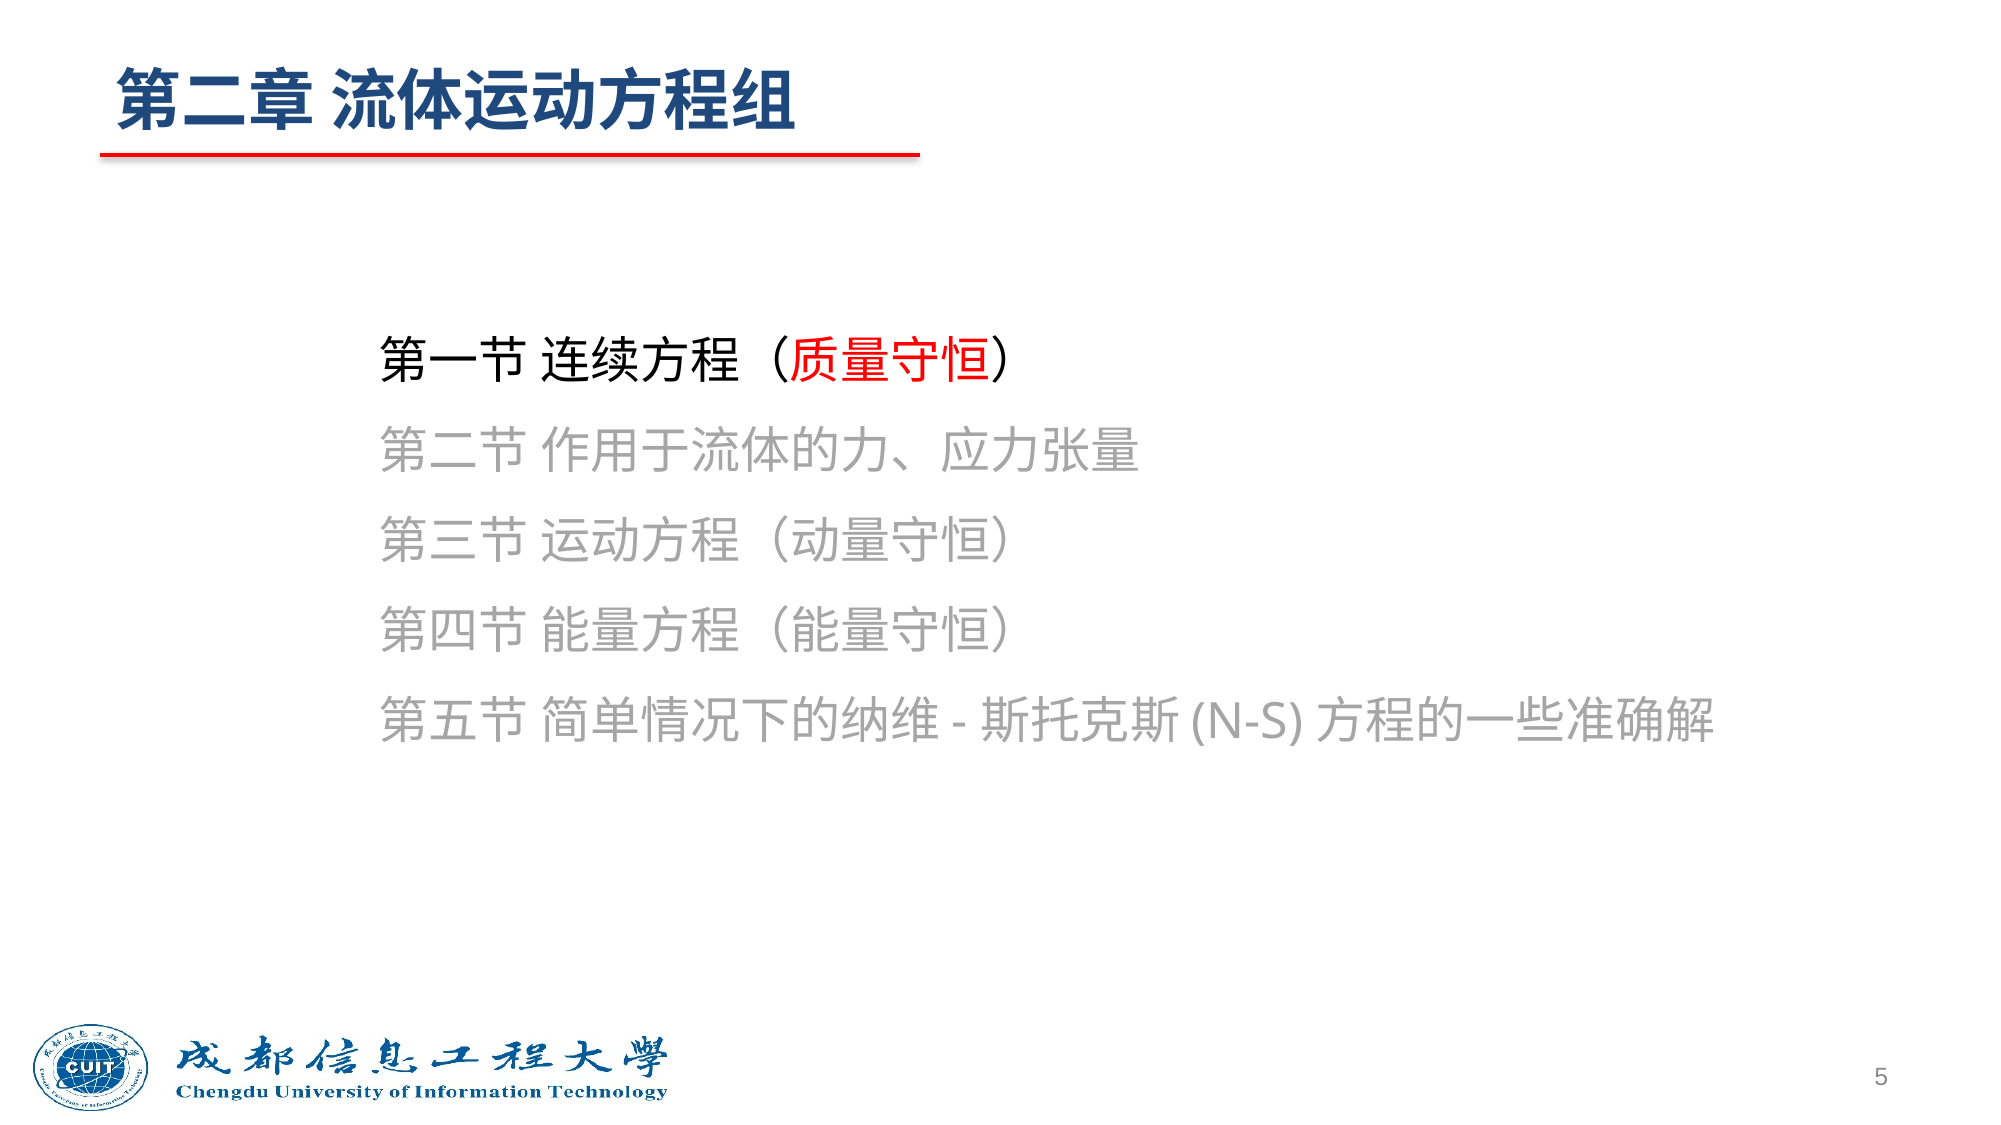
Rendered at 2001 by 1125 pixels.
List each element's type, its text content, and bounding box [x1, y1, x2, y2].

slide_number 5 [1702, 1045, 1904, 1106]
text_box 第一节 连续方程（质量守恒） 第二节 作用于流体的力、应力张量 第三节 运动方程（动量守恒） 第四节 能量方程（能量守恒） 第五节 简单情况下的纳维-斯托克斯(N-S)方程的一些准确解 [363, 291, 1768, 756]
title 第二章 流体运动方程组 [99, 45, 1900, 150]
picture [33, 1024, 667, 1111]
